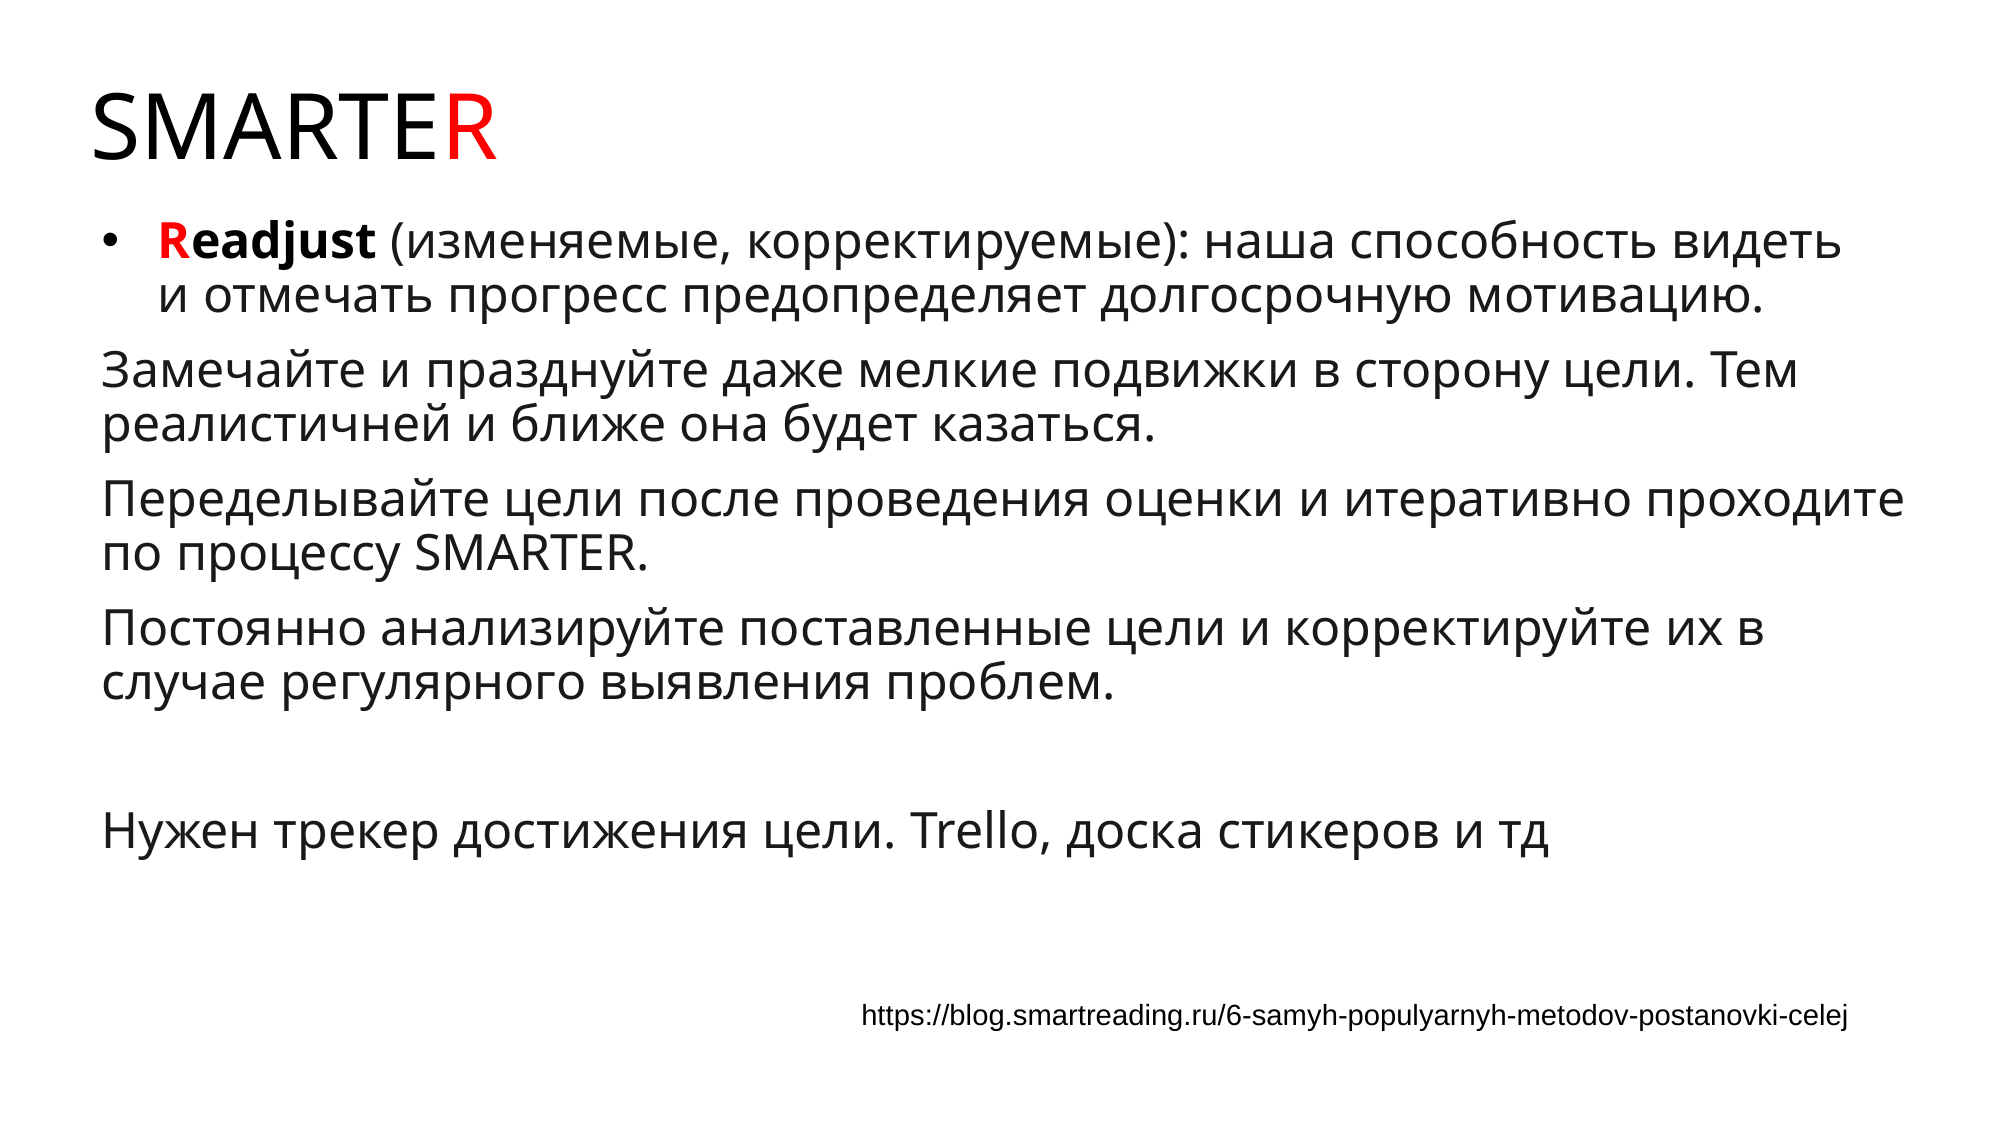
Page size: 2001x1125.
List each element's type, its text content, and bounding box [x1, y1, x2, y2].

list Readjust (изменяемые, корректируемые): наша способность видеть и отмечать прогресс предопределяет долгосрочную мотивацию. Замечайте и празднуйте даже мелкие подвижки в сторону цели. Тем реалистичней и ближе она будет казаться. Переделывайте цели после проведения оценки и итеративно проходите по процессу SMARTER. Постоянно анализируйте поставленные цели и корректируйте их в случае регулярного выявления проблем. Нужен трекер достижения цели. Trello, доска стикеров и тд [67, 208, 1926, 1049]
title SMARTER [74, 21, 1346, 208]
text_box https://blog.smartreading.ru/6-samyh-populyarnyh-metodov-postanovki-celej [846, 988, 2000, 1039]
